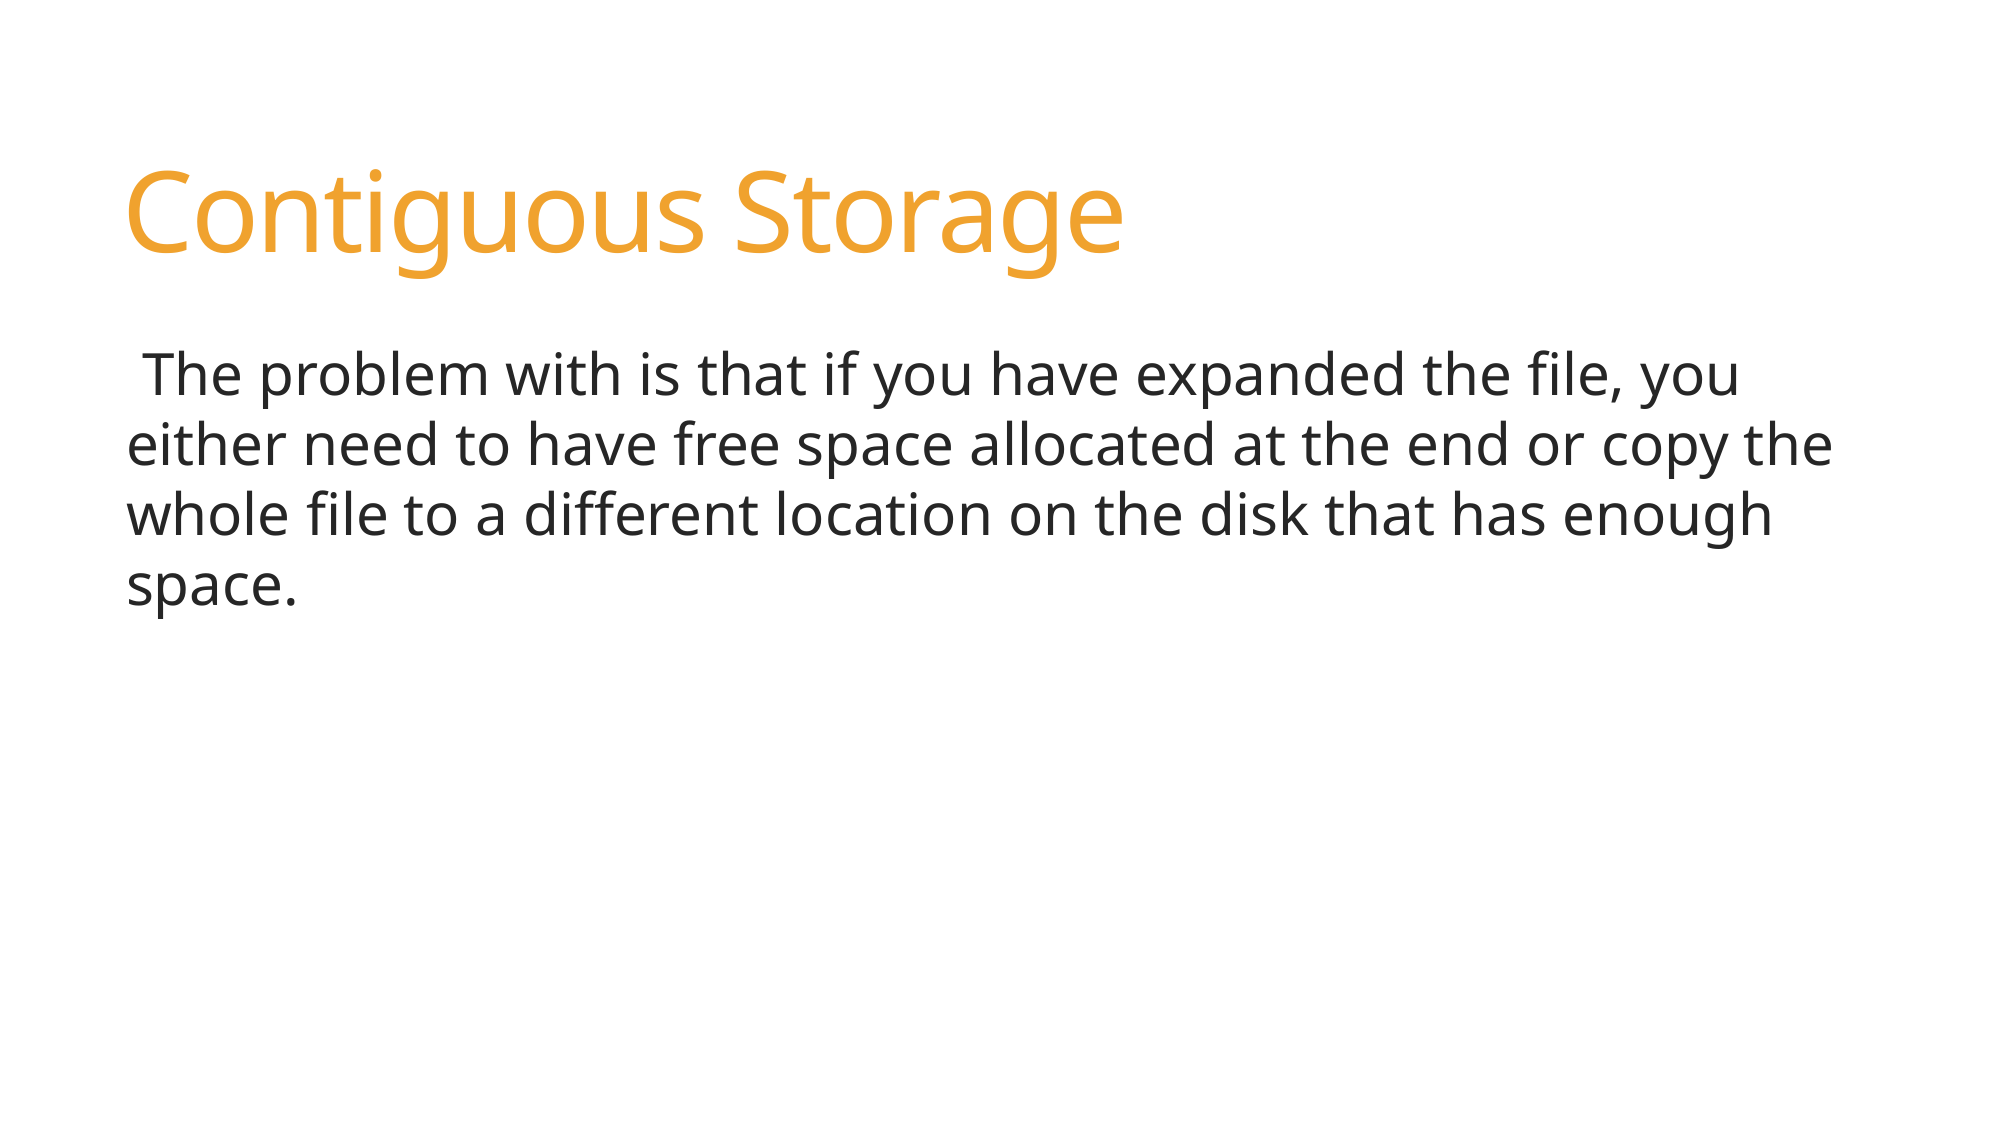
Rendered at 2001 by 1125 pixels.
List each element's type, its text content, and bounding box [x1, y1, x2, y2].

title Contiguous Storage [107, 81, 1875, 354]
list The problem with is that if you have expanded the file, you either need to have free space allocated at the end or copy the whole file to a different location on the disk that has enough space. [111, 329, 1876, 948]
